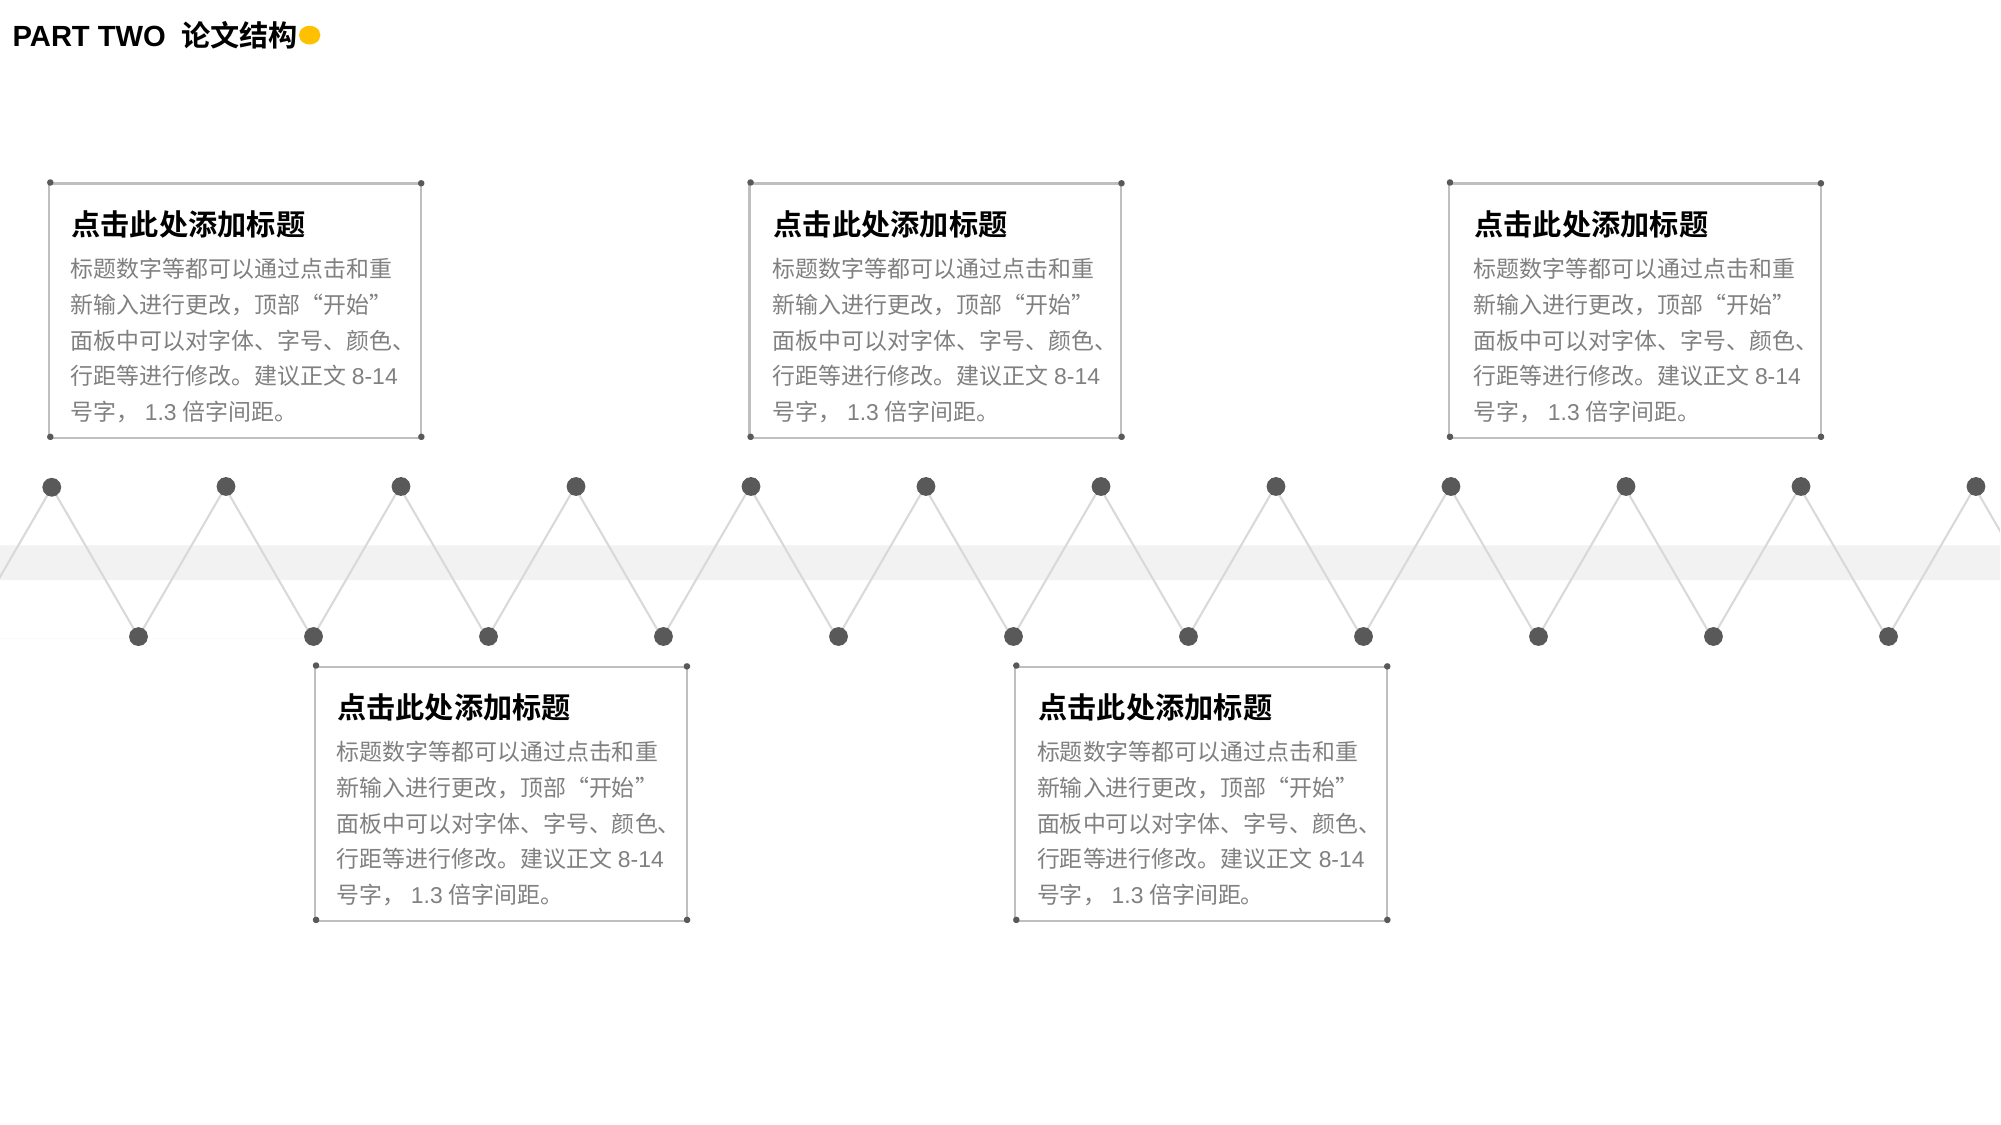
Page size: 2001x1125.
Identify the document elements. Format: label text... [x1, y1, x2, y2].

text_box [0, 487, 2000, 638]
text_box [1353, 638, 1374, 648]
text_box [740, 475, 762, 487]
text_box [41, 476, 63, 487]
text_box [1265, 475, 1287, 487]
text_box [47, 179, 425, 441]
text_box [215, 475, 237, 487]
text_box [1528, 638, 1549, 648]
text_box PART TWO 论文结构 [0, 9, 313, 60]
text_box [312, 662, 691, 924]
text_box [565, 475, 587, 487]
text_box [128, 638, 149, 648]
text_box [303, 638, 324, 648]
text_box [478, 638, 499, 648]
text_box [653, 638, 674, 648]
text_box [390, 475, 412, 487]
text_box [1965, 475, 1987, 487]
text_box [1003, 638, 1024, 648]
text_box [747, 179, 1125, 441]
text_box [1013, 662, 1391, 924]
text_box [1703, 638, 1724, 648]
text_box [1090, 475, 1112, 487]
text_box [1878, 638, 1899, 648]
text_box [828, 638, 849, 648]
text_box [1615, 475, 1637, 487]
text_box [915, 475, 937, 487]
text_box [297, 24, 322, 46]
text_box [1178, 638, 1199, 648]
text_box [1446, 179, 1825, 441]
text_box [1790, 475, 1812, 487]
text_box [1440, 475, 1462, 487]
